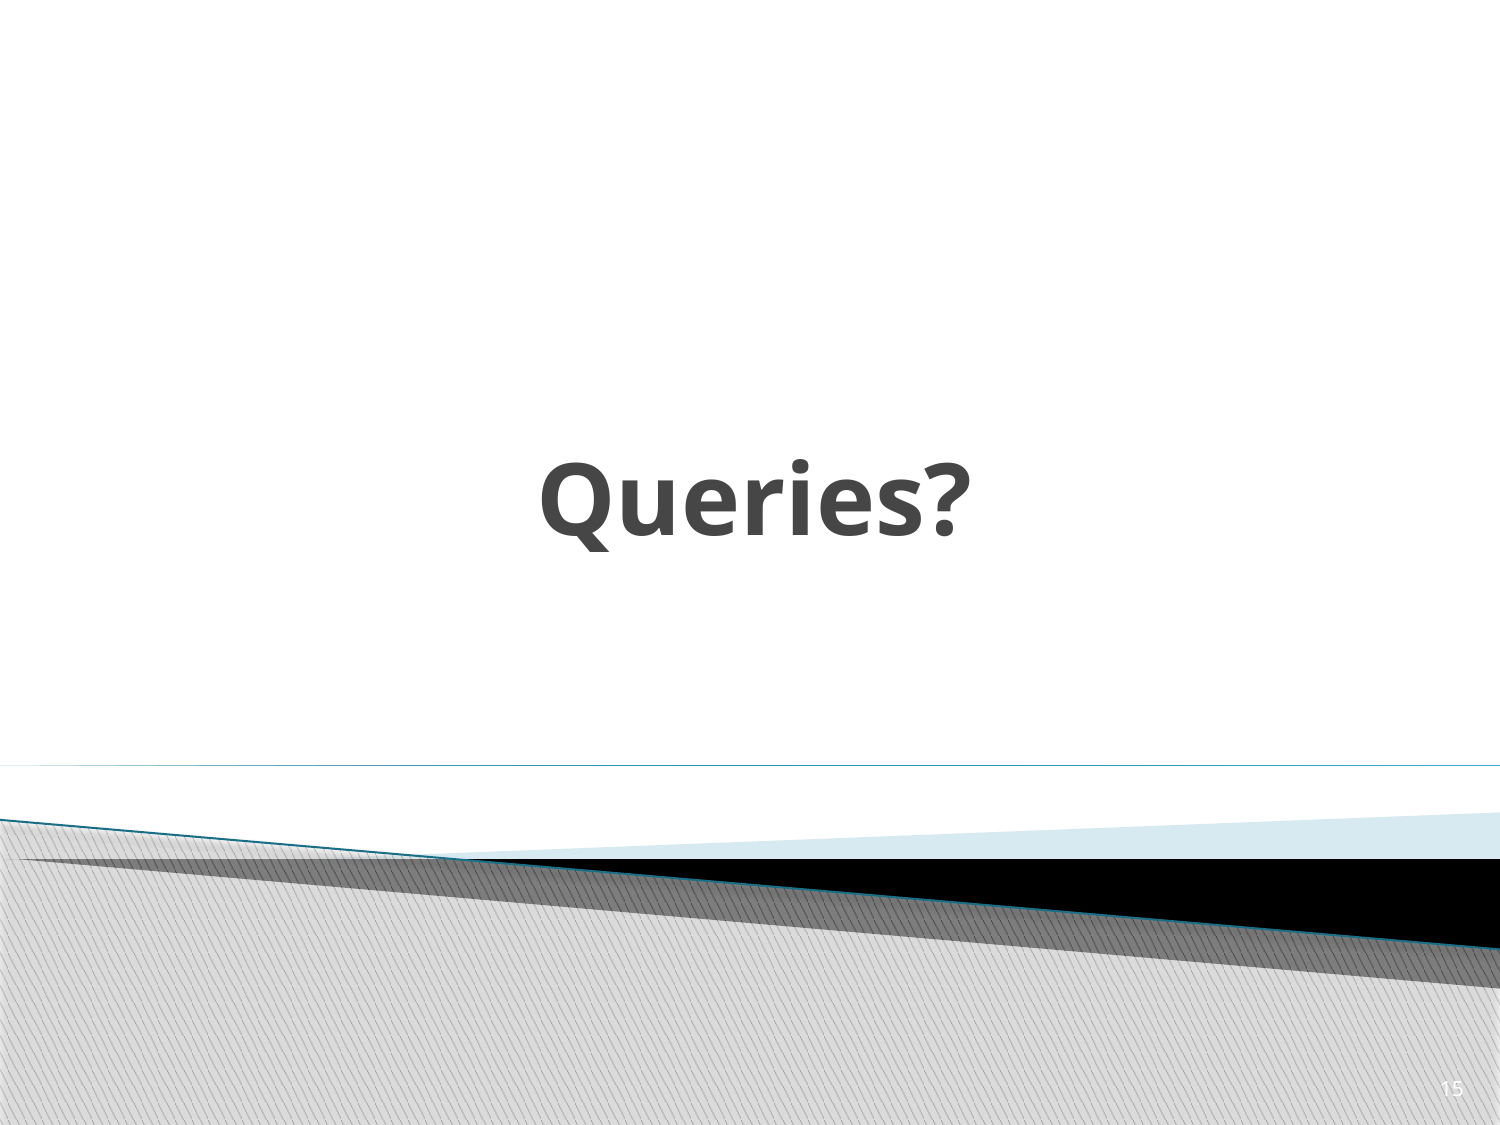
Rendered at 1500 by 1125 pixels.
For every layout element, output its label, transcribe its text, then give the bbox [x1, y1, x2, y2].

title Queries? [387, 362, 988, 563]
slide_number 15 [1418, 1051, 1479, 1112]
picture [5, 859, 1500, 989]
